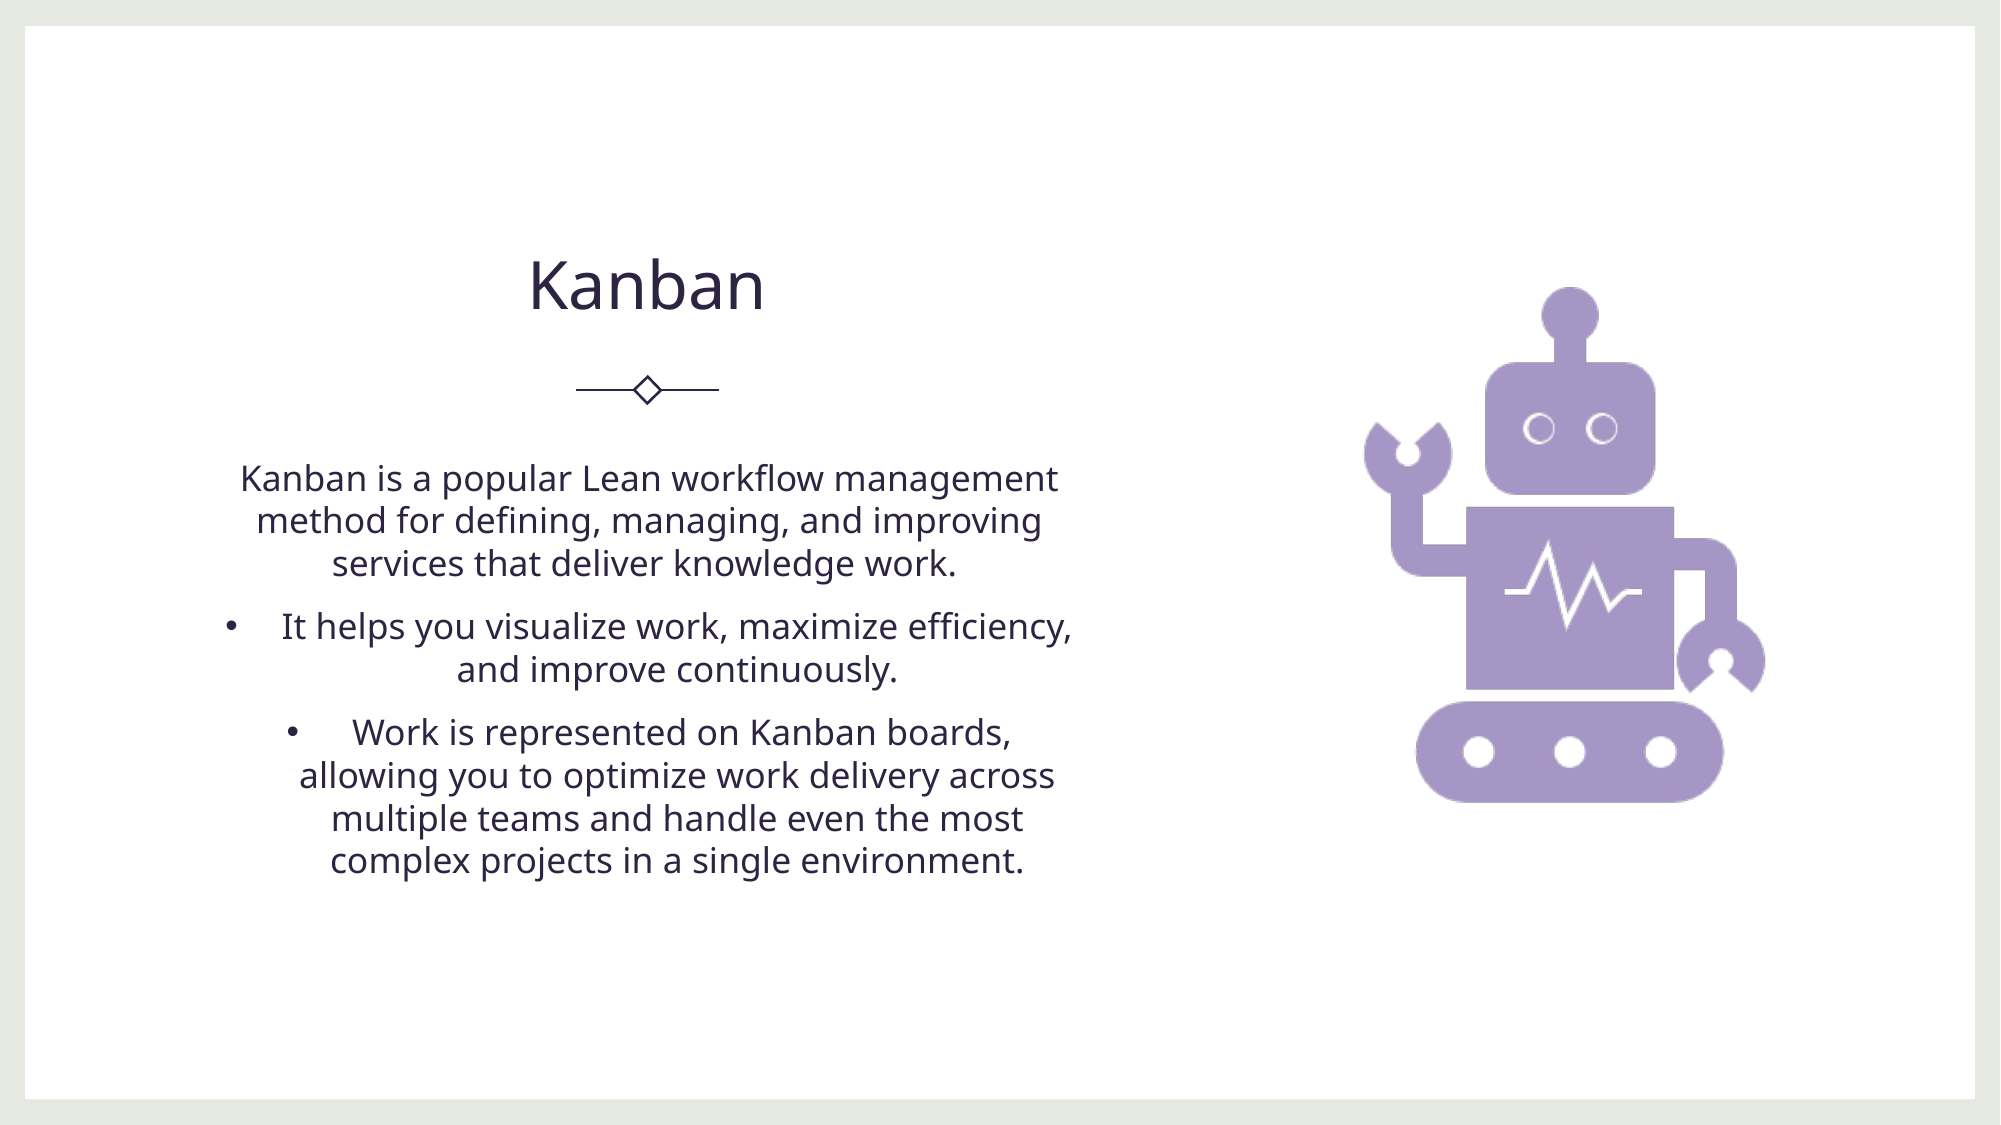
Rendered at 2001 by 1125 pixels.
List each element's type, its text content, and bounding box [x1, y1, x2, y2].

title Kanban [168, 118, 1127, 331]
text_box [576, 380, 719, 400]
text_box [0, 0, 2000, 1125]
text_box [24, 25, 1976, 1100]
list Kanban is a popular Lean workflow management method for defining, managing, and improving services that deliver knowledge work. It helps you visualize work, maximize efficiency, and improve continuously. Work is represented on Kanban boards, allowing you to optimize work delivery across multiple teams and handle even the most complex projects in a single environment. [207, 448, 1091, 979]
picture [1269, 253, 1872, 856]
